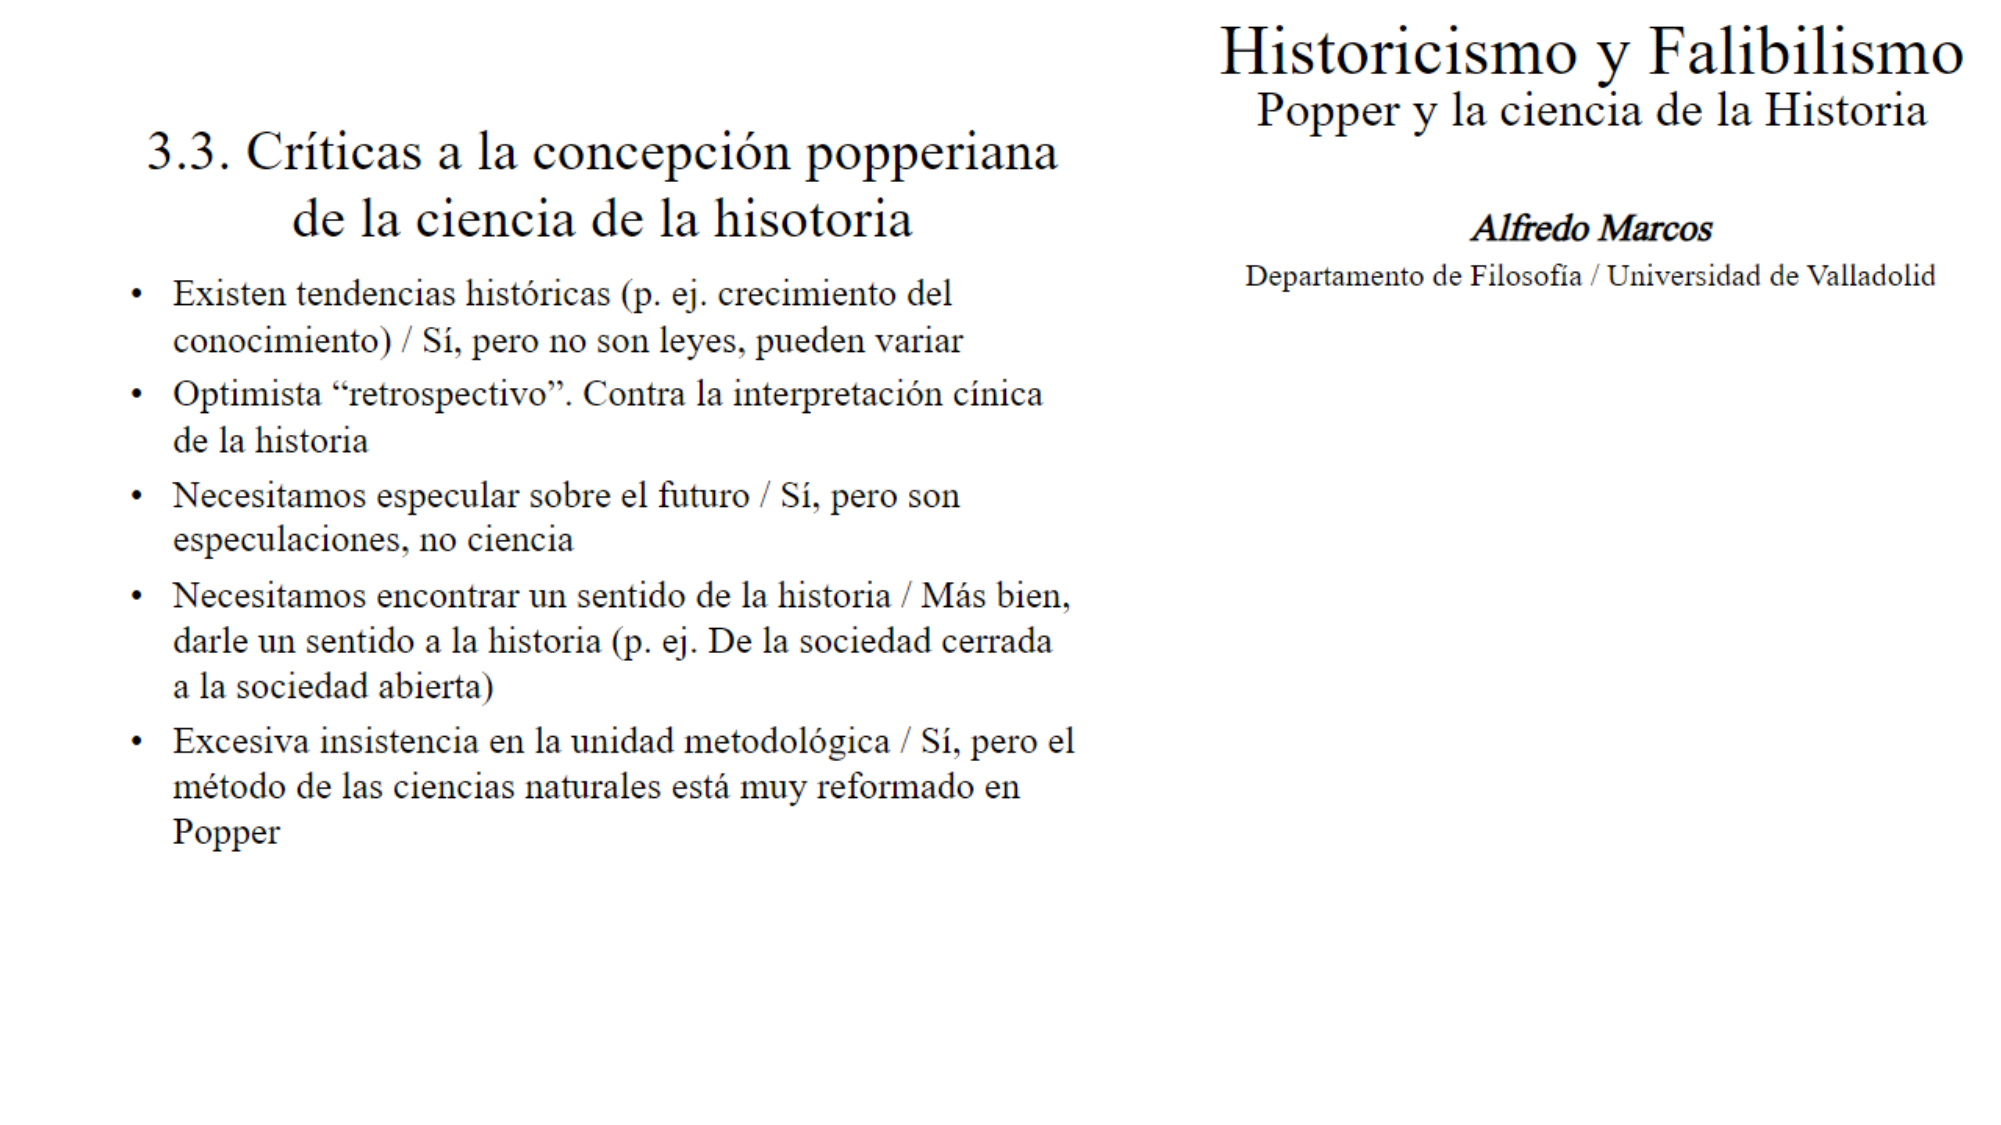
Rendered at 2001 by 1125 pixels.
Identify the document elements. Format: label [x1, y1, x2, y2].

picture [96, 110, 1163, 869]
picture [1213, 16, 1975, 300]
